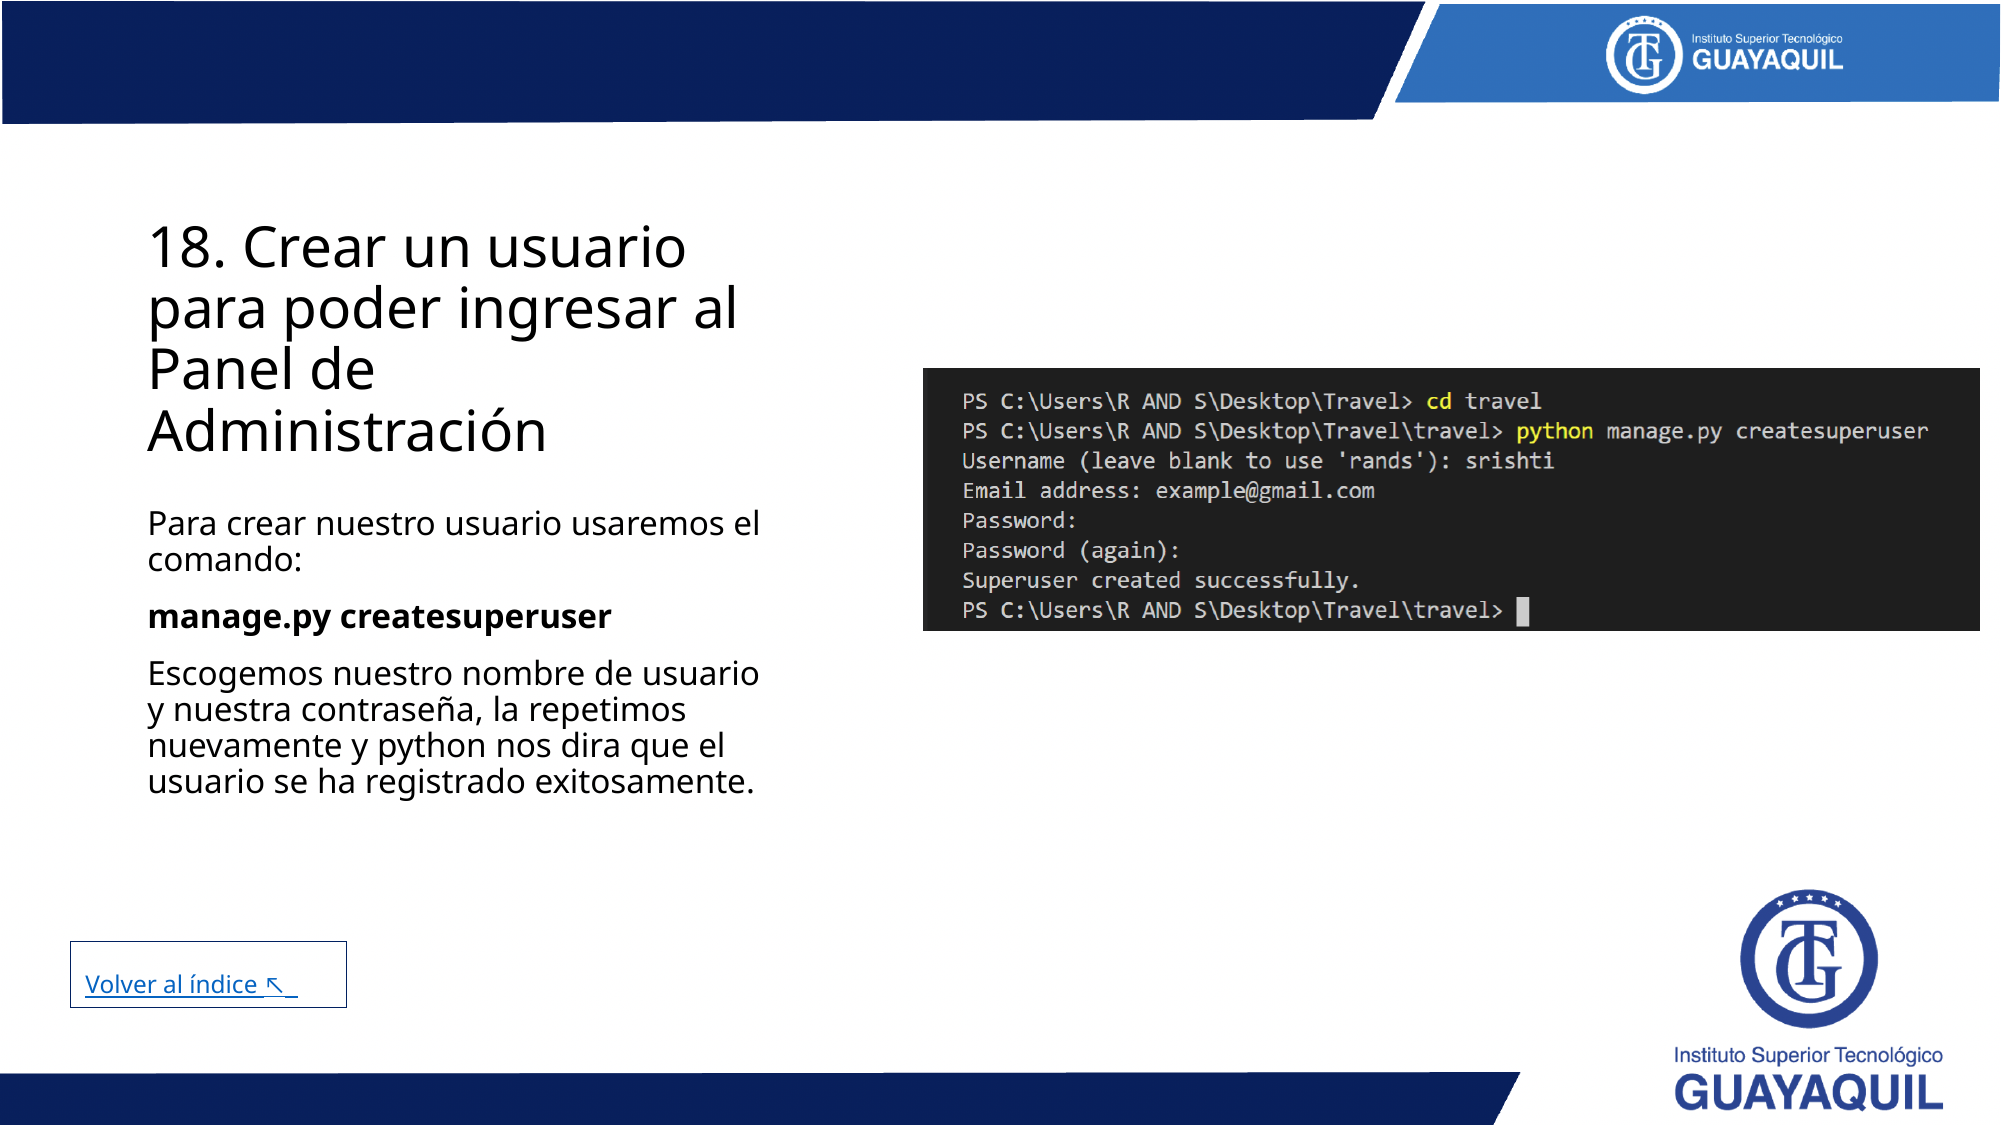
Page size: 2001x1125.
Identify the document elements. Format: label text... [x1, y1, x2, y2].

list Para crear nuestro usuario usaremos el comando: manage.py createsuperuser Escogemos nuestro nombre de usuario y nuestra contraseña, la repetimos nuevamente y python nos dira que el usuario se ha registrado exitosamente. [132, 499, 789, 1125]
picture [0, 0, 2001, 1125]
text_box Volver al índice ↖ [70, 941, 347, 1008]
title 18. Crear un usuario para poder ingresar al Panel de Administración [132, 208, 778, 471]
